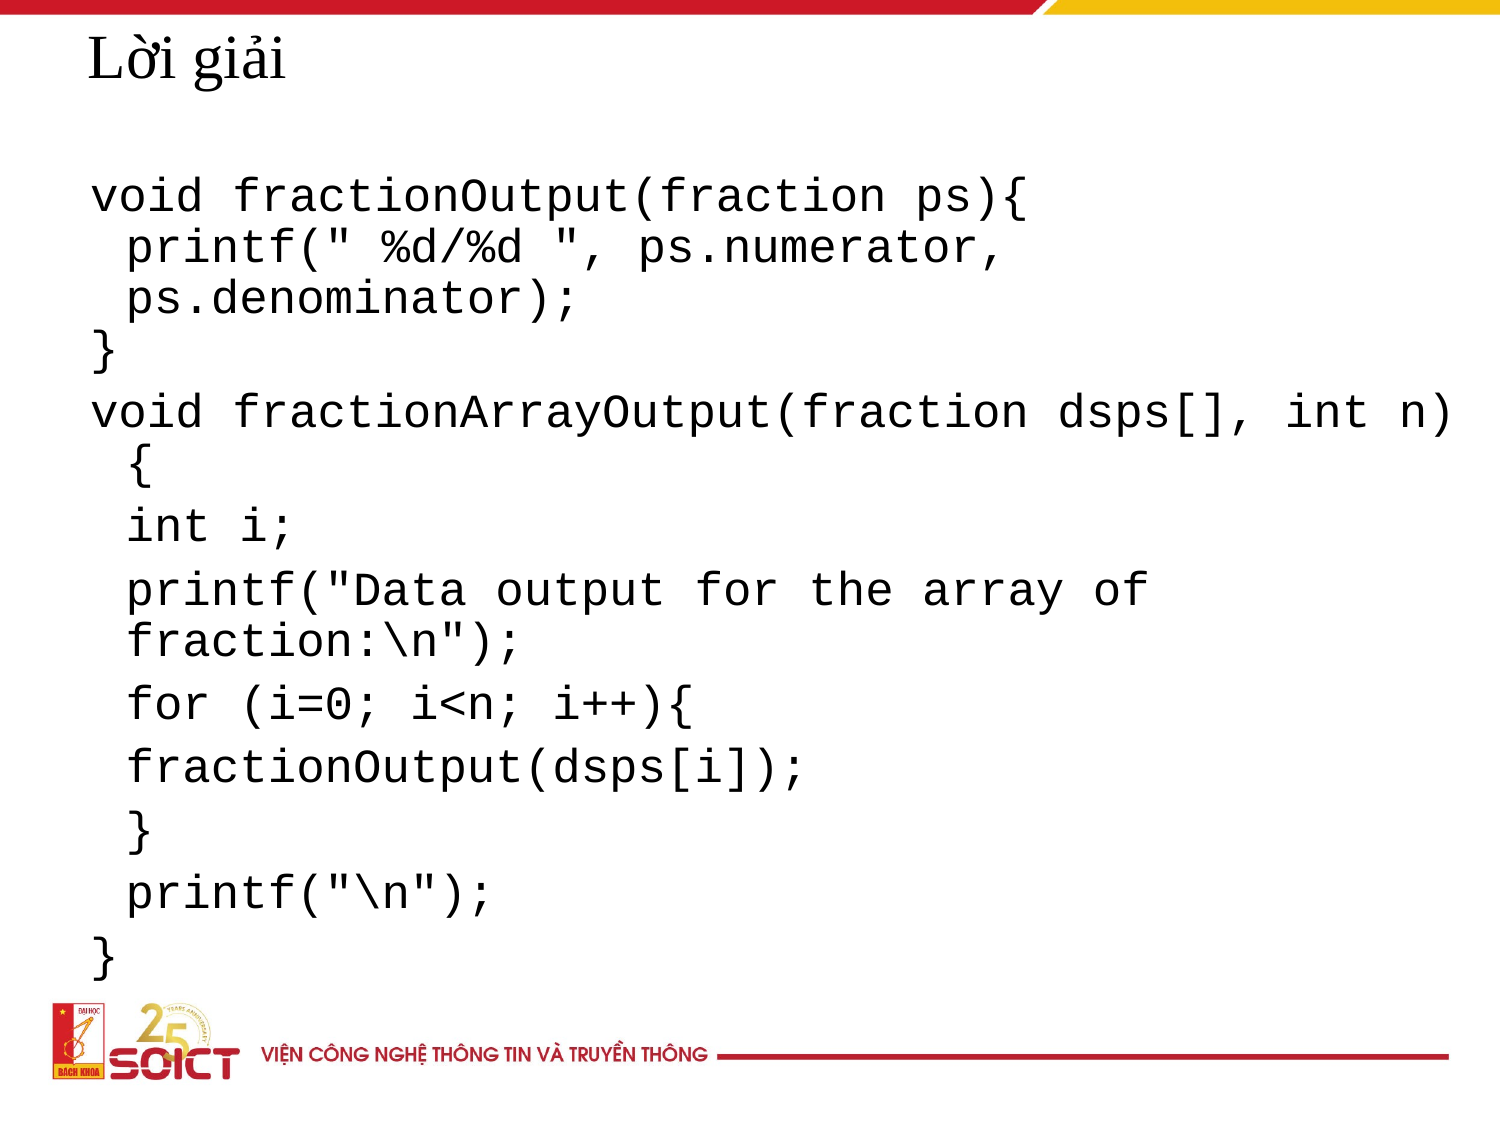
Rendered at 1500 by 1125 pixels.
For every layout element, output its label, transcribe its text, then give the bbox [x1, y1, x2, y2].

title Lời giải [72, 16, 1425, 100]
list void fractionOutput(fraction ps){ printf(" %d/%d ", ps.numerator, ps.denominator); } void fractionArrayOutput(fraction dsps[], int n){ int i; printf("Data output for the array of fraction:\n"); for (i=0; i<n; i++){ fractionOutput(dsps[i]); } printf("\n"); } [75, 162, 1475, 994]
picture [0, 0, 1500, 1125]
